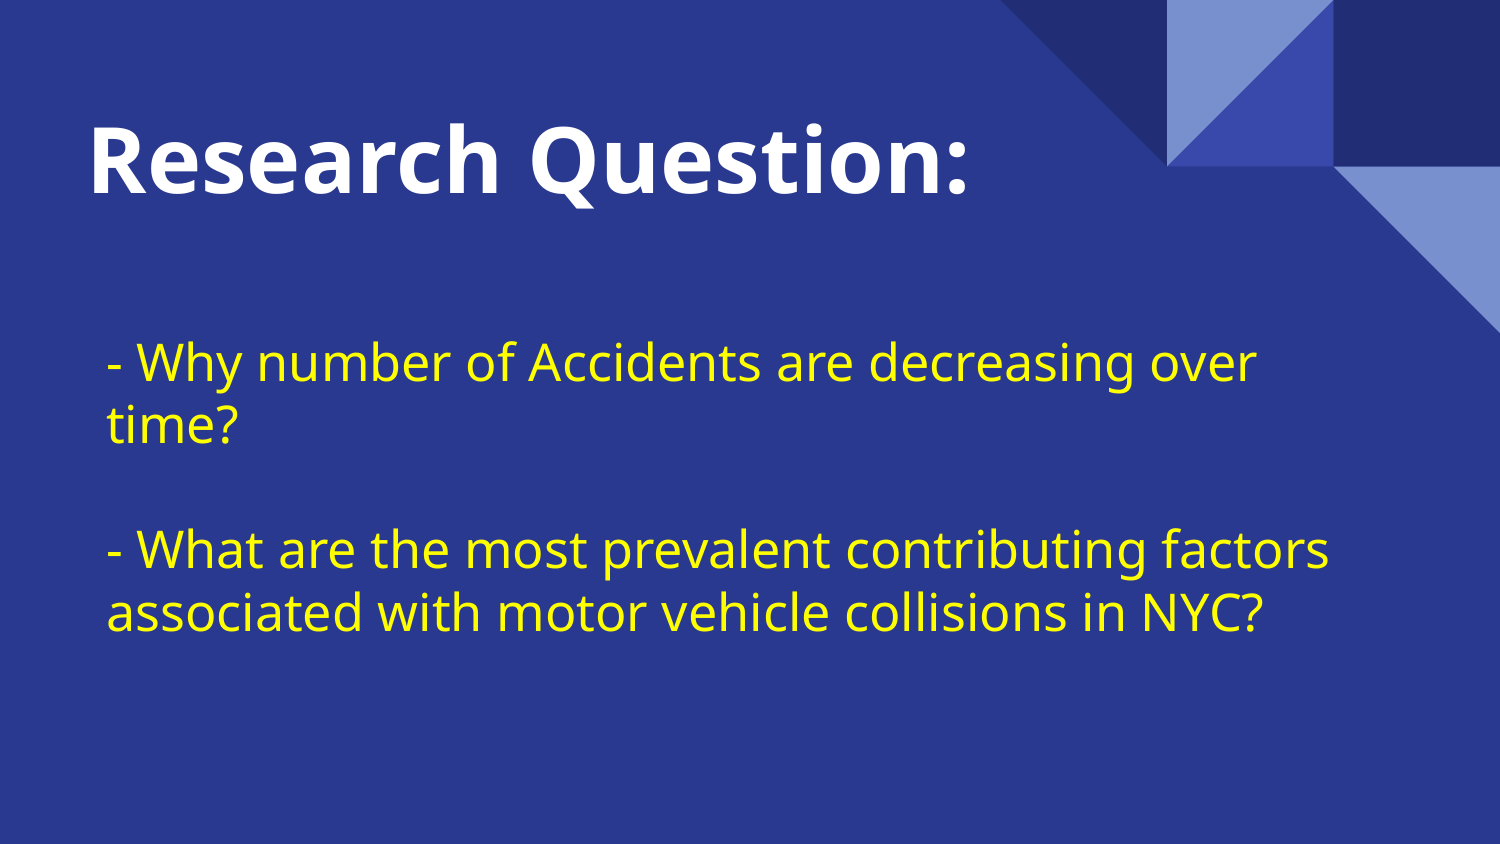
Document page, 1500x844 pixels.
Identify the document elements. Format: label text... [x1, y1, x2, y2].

text_box - Why number of Accidents are decreasing over time? - What are the most prevalent contributing factors associated with motor vehicle collisions in NYC? [91, 314, 1369, 657]
title Research Question: [71, 79, 1404, 236]
